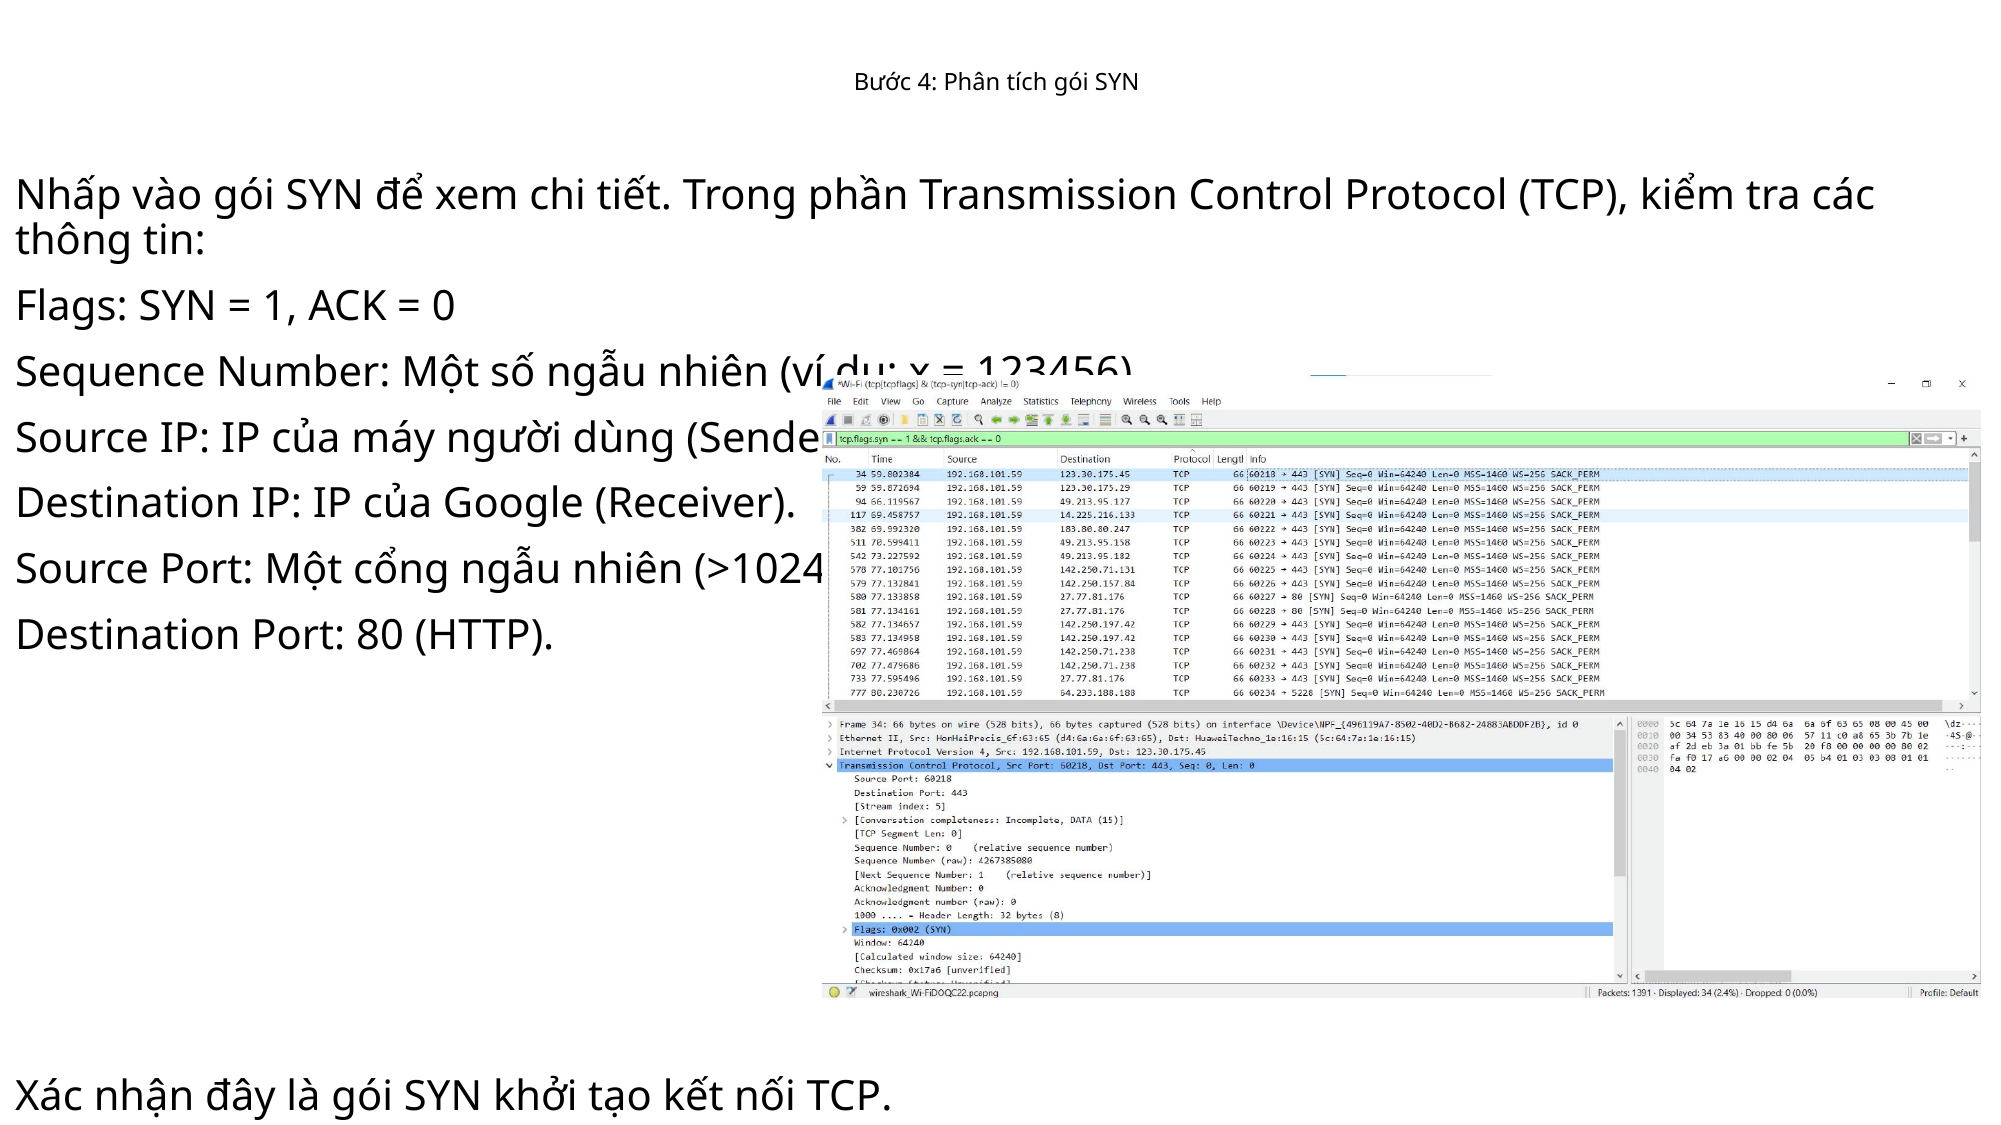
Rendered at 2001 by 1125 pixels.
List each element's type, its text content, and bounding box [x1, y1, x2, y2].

list Nhấp vào gói SYN để xem chi tiết. Trong phần Transmission Control Protocol (TCP), kiểm tra các thông tin: Flags: SYN = 1, ACK = 0 Sequence Number: Một số ngẫu nhiên (ví dụ: x = 123456). Source IP: IP của máy người dùng (Sender). Destination IP: IP của Google (Receiver). Source Port: Một cổng ngẫu nhiên (>1024). Destination Port: 80 (HTTP). Xác nhận đây là gói SYN khởi tạo kết nối TCP. [0, 166, 2000, 1125]
picture [822, 375, 1981, 998]
title Bước 4: Phân tích gói SYN [0, 35, 2000, 133]
